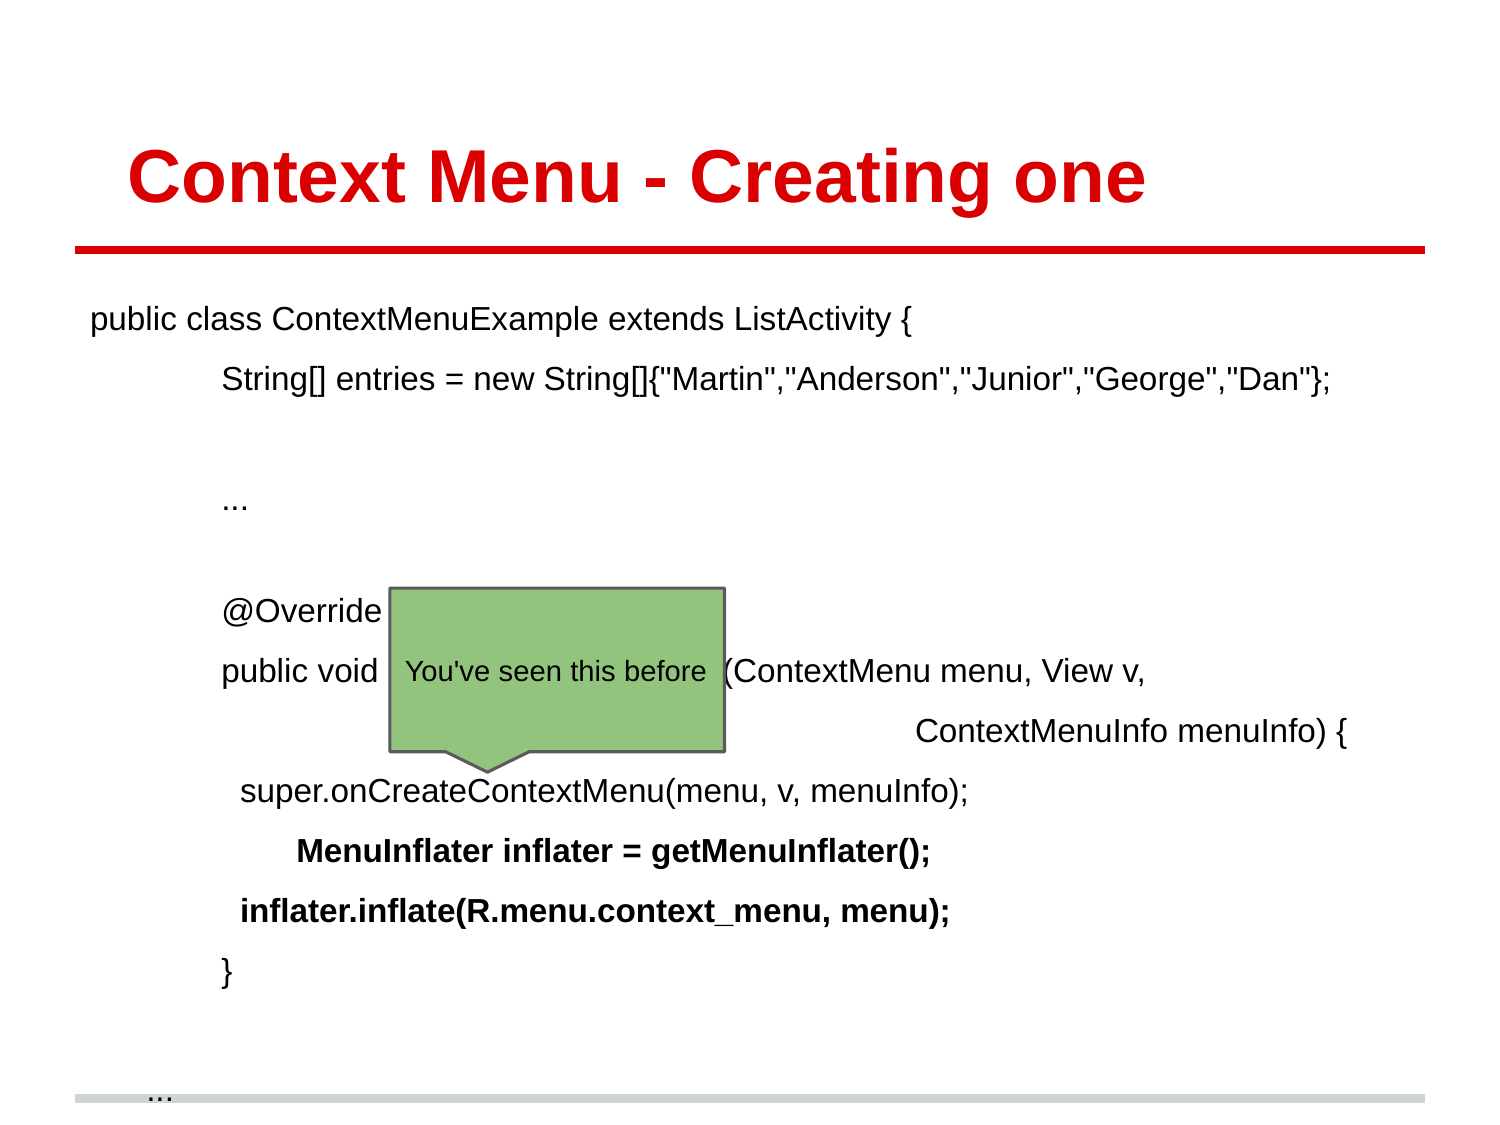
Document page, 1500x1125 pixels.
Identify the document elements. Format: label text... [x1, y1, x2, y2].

list public class ContextMenuExample extends ListActivity { String[] entries = new String[]{"Martin","Anderson","Junior","George","Dan"}; ... @Override public void onCreateContextMenu(ContextMenu menu, View v, ContextMenuInfo menuInfo) { super.onCreateContextMenu(menu, v, menuInfo); MenuInflater inflater = getMenuInflater(); inflater.inflate(R.menu.context_menu, menu); } ... [75, 262, 1425, 1078]
title Context Menu - Creating one [75, 45, 1425, 233]
text_box You've seen this before [389, 588, 725, 773]
